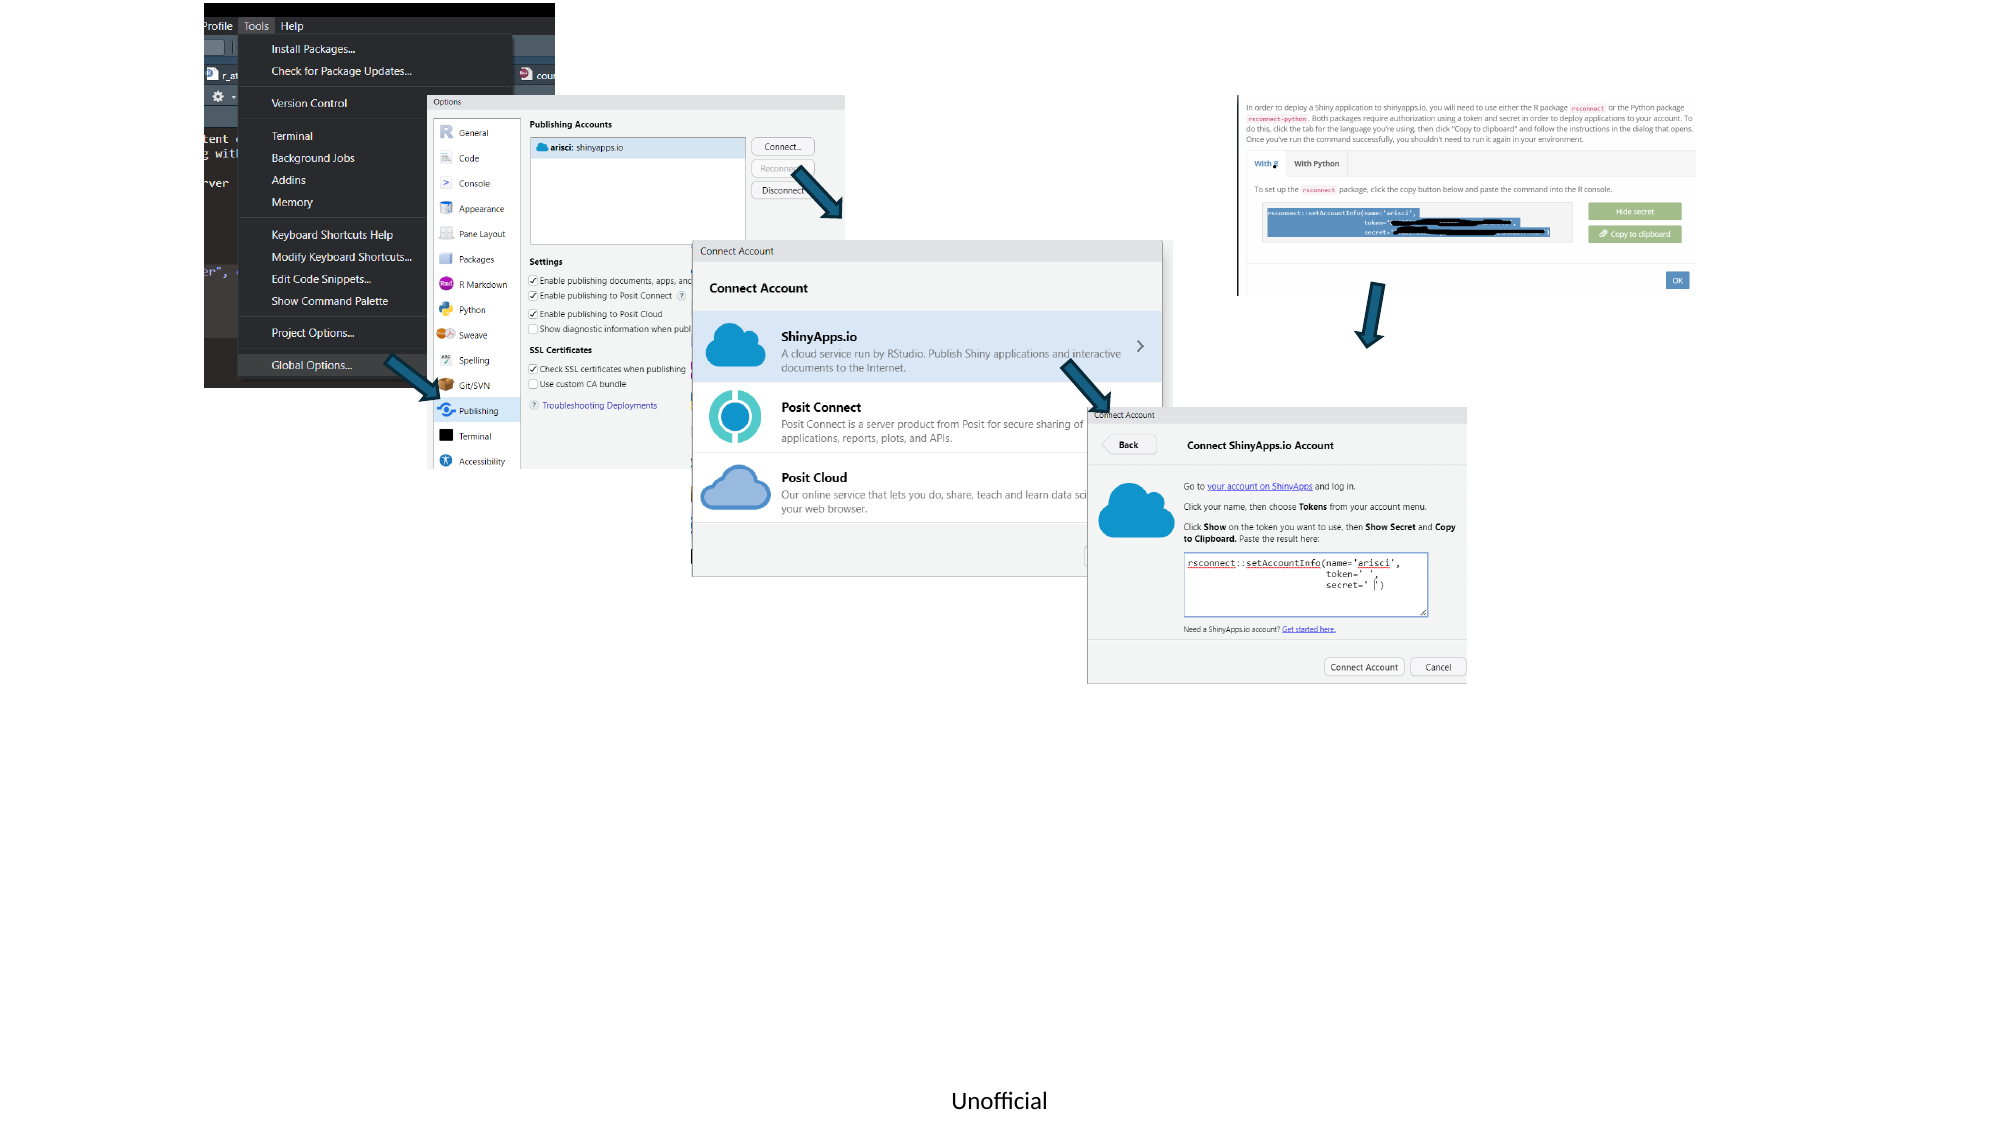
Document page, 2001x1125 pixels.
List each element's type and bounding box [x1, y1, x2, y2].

text_box [415, 389, 427, 402]
picture [1237, 95, 1696, 296]
picture [203, 2, 1467, 684]
text_box [1353, 296, 1385, 349]
